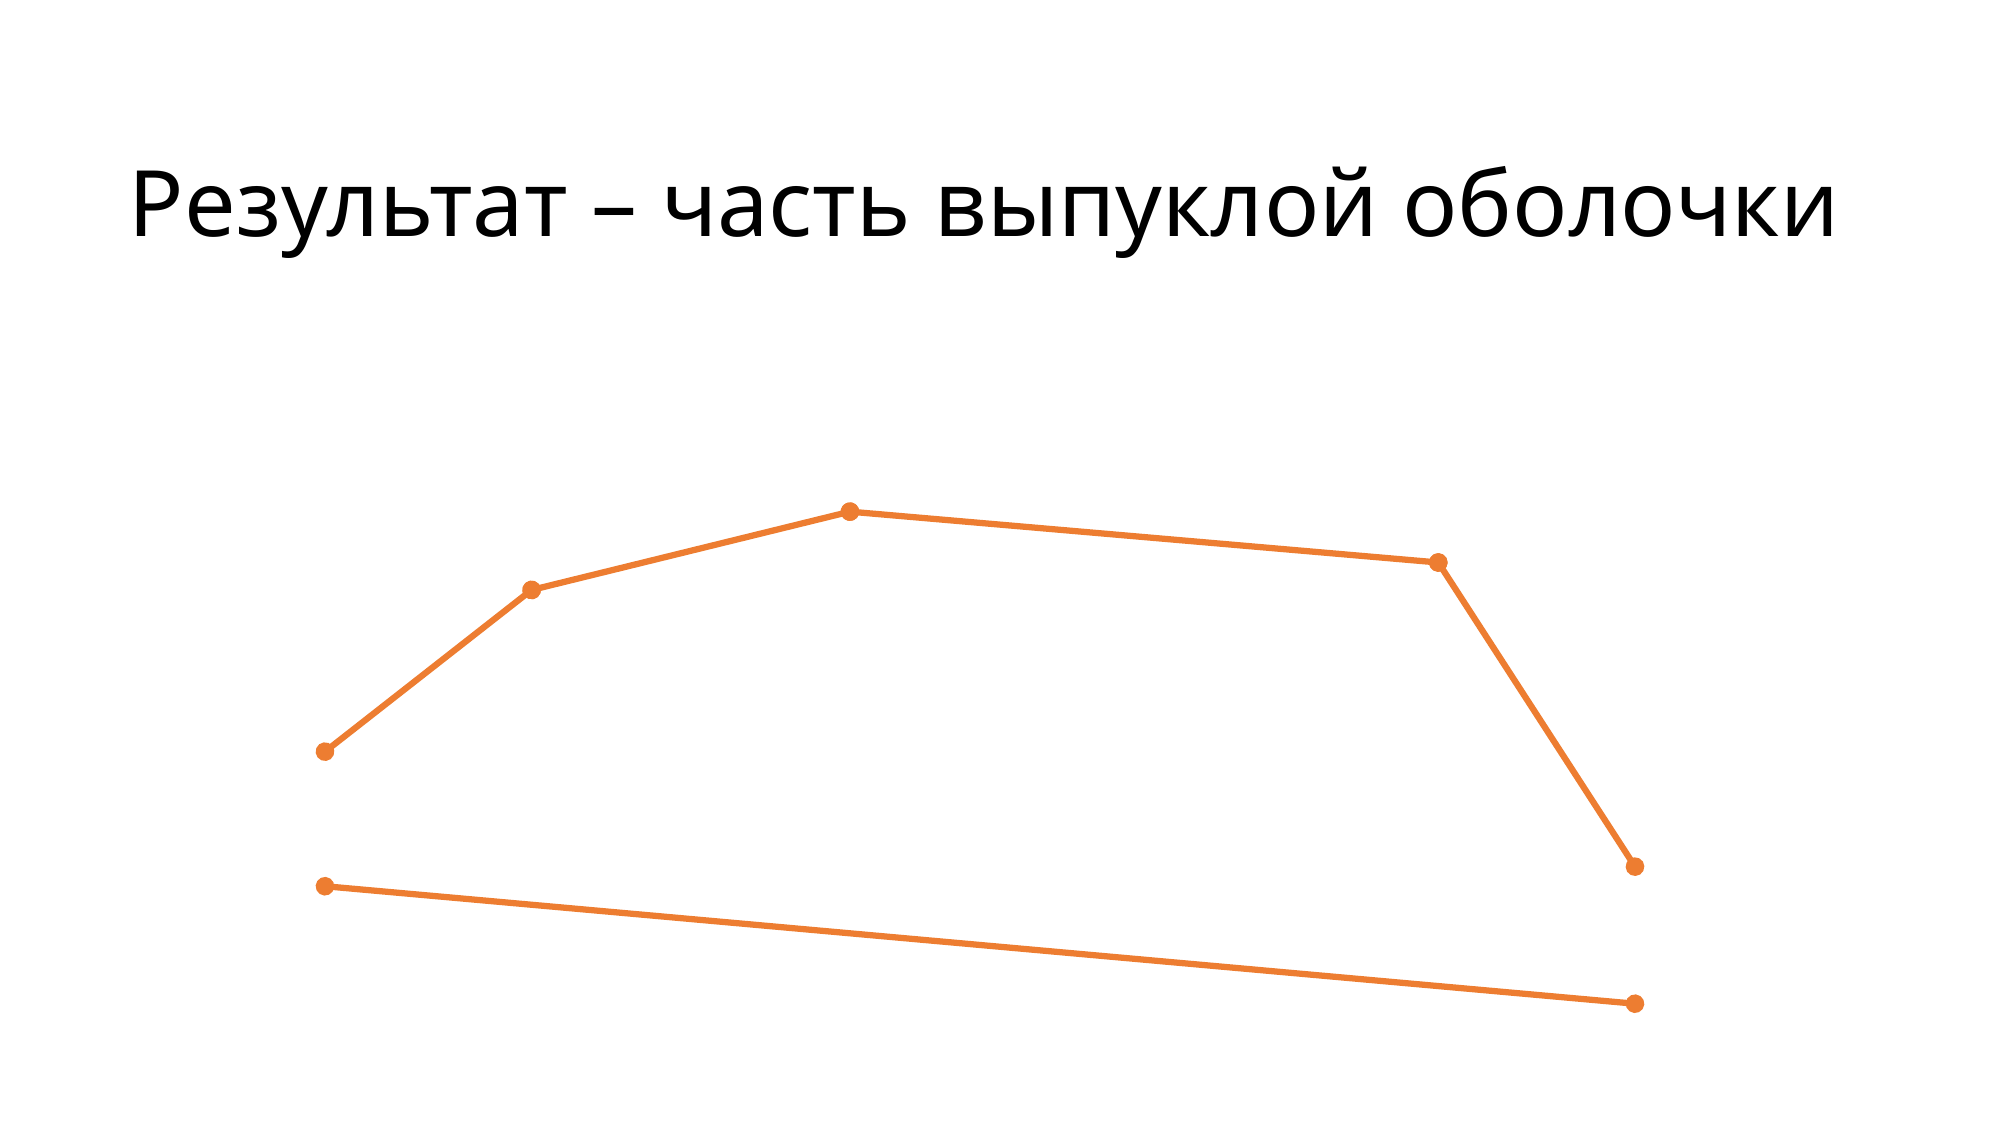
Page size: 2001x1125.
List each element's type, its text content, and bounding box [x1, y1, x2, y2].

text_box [324, 589, 532, 752]
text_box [324, 886, 1635, 1004]
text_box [1438, 562, 1635, 867]
title Результат – часть выпуклой оболочки [114, 149, 1898, 266]
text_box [531, 511, 850, 590]
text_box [849, 511, 1439, 563]
